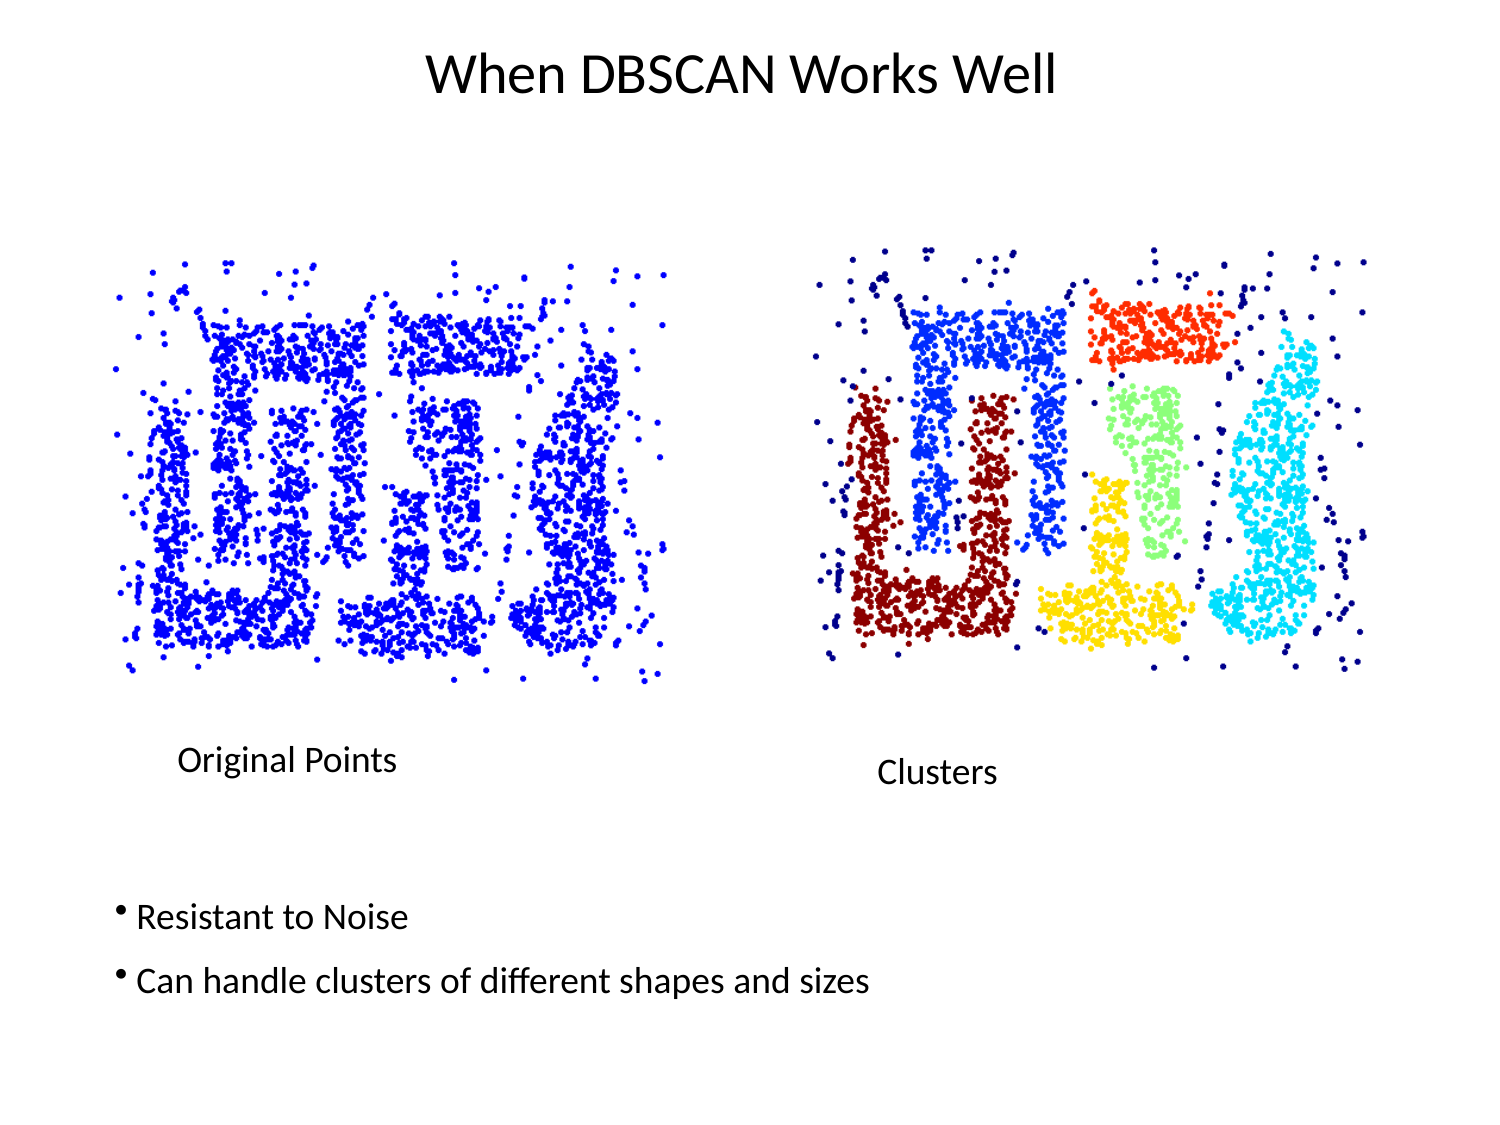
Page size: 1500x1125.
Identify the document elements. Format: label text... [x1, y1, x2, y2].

title When DBSCAN Works Well [62, 24, 1421, 116]
picture [0, 177, 700, 778]
text_box Resistant to Noise Can handle clusters of different shapes and sizes [99, 884, 1188, 1009]
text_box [700, 164, 1500, 801]
